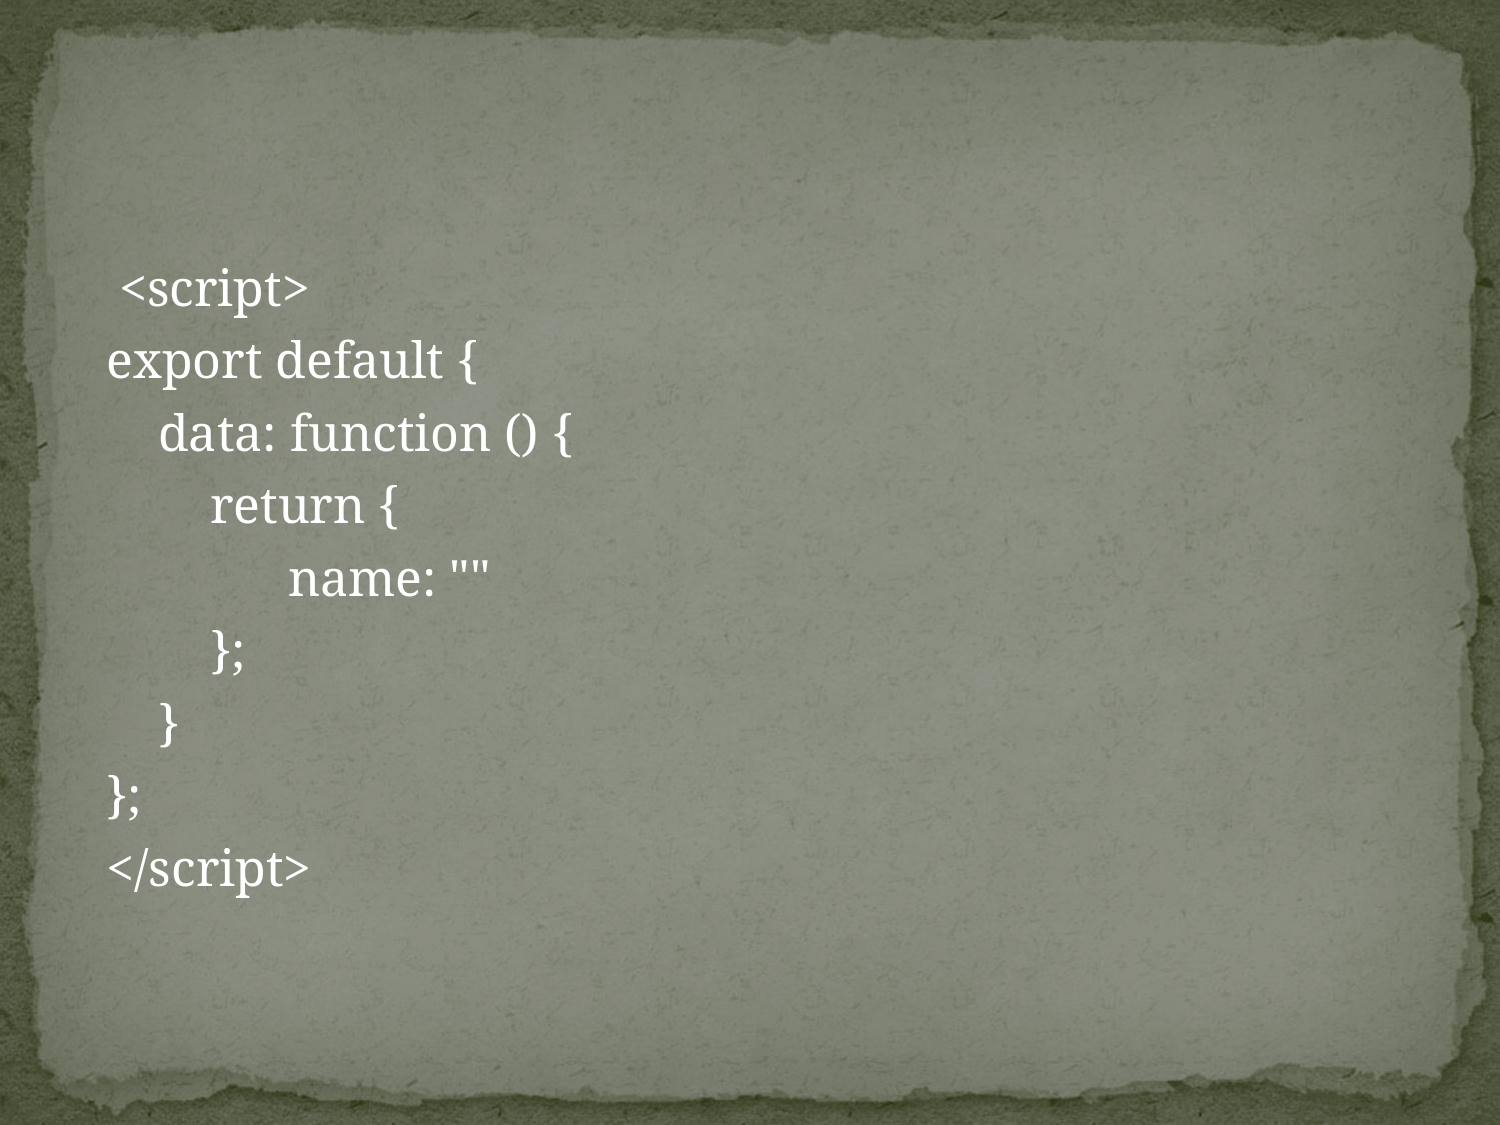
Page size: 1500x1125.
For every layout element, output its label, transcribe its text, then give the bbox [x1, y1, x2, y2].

list <script> export default { data: function () { return { name: "" }; } }; </script> [91, 248, 1327, 999]
picture [0, 0, 1500, 1125]
